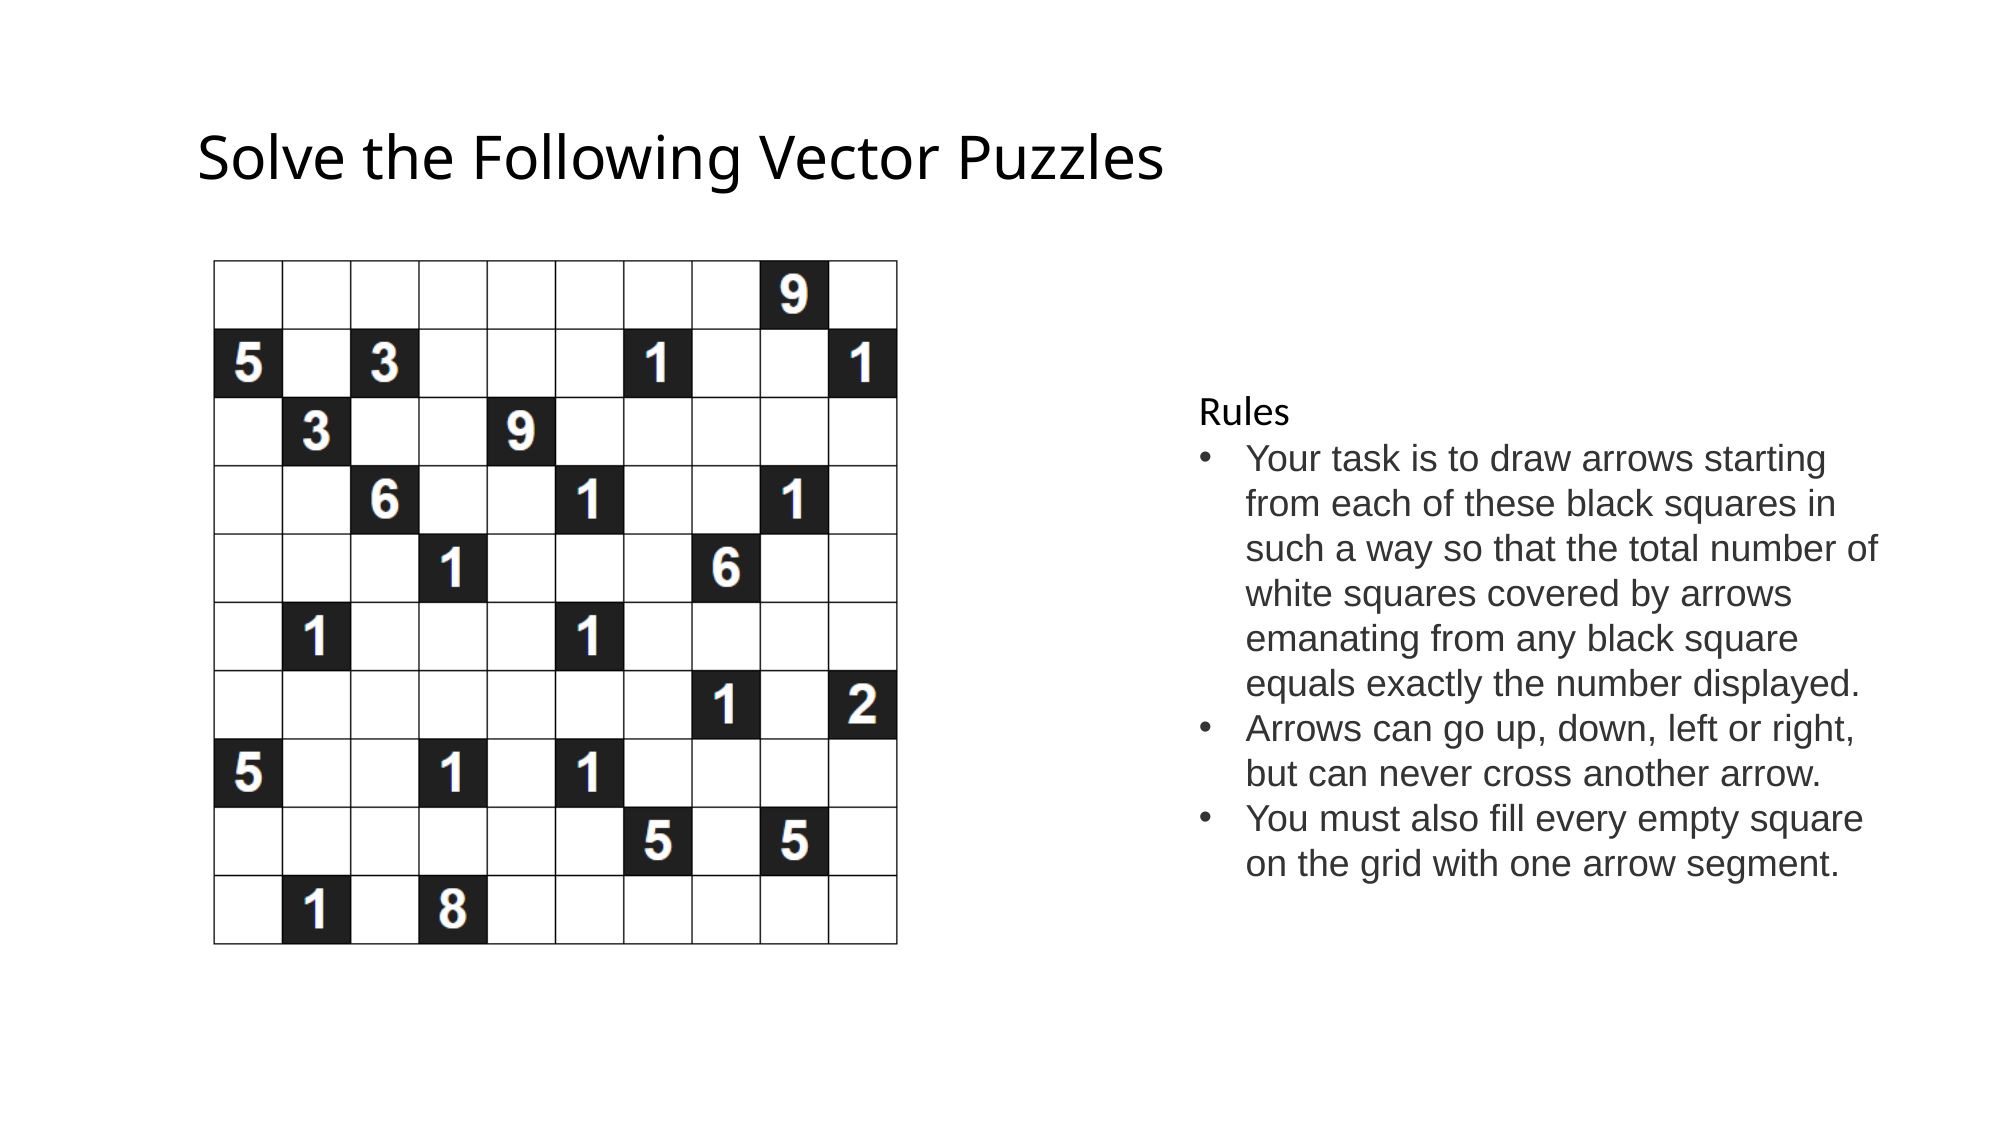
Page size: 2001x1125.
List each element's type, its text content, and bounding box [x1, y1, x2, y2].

picture [211, 259, 899, 946]
title Solve the Following Vector Puzzles [182, 119, 1758, 201]
text_box Rules Your task is to draw arrows starting from each of these black squares in such a way so that the total number of white squares covered by arrows emanating from any black square equals exactly the number displayed. Arrows can go up, down, left or right, but can never cross another arrow. You must also fill every empty square on the grid with one arrow segment. [1183, 376, 1895, 892]
